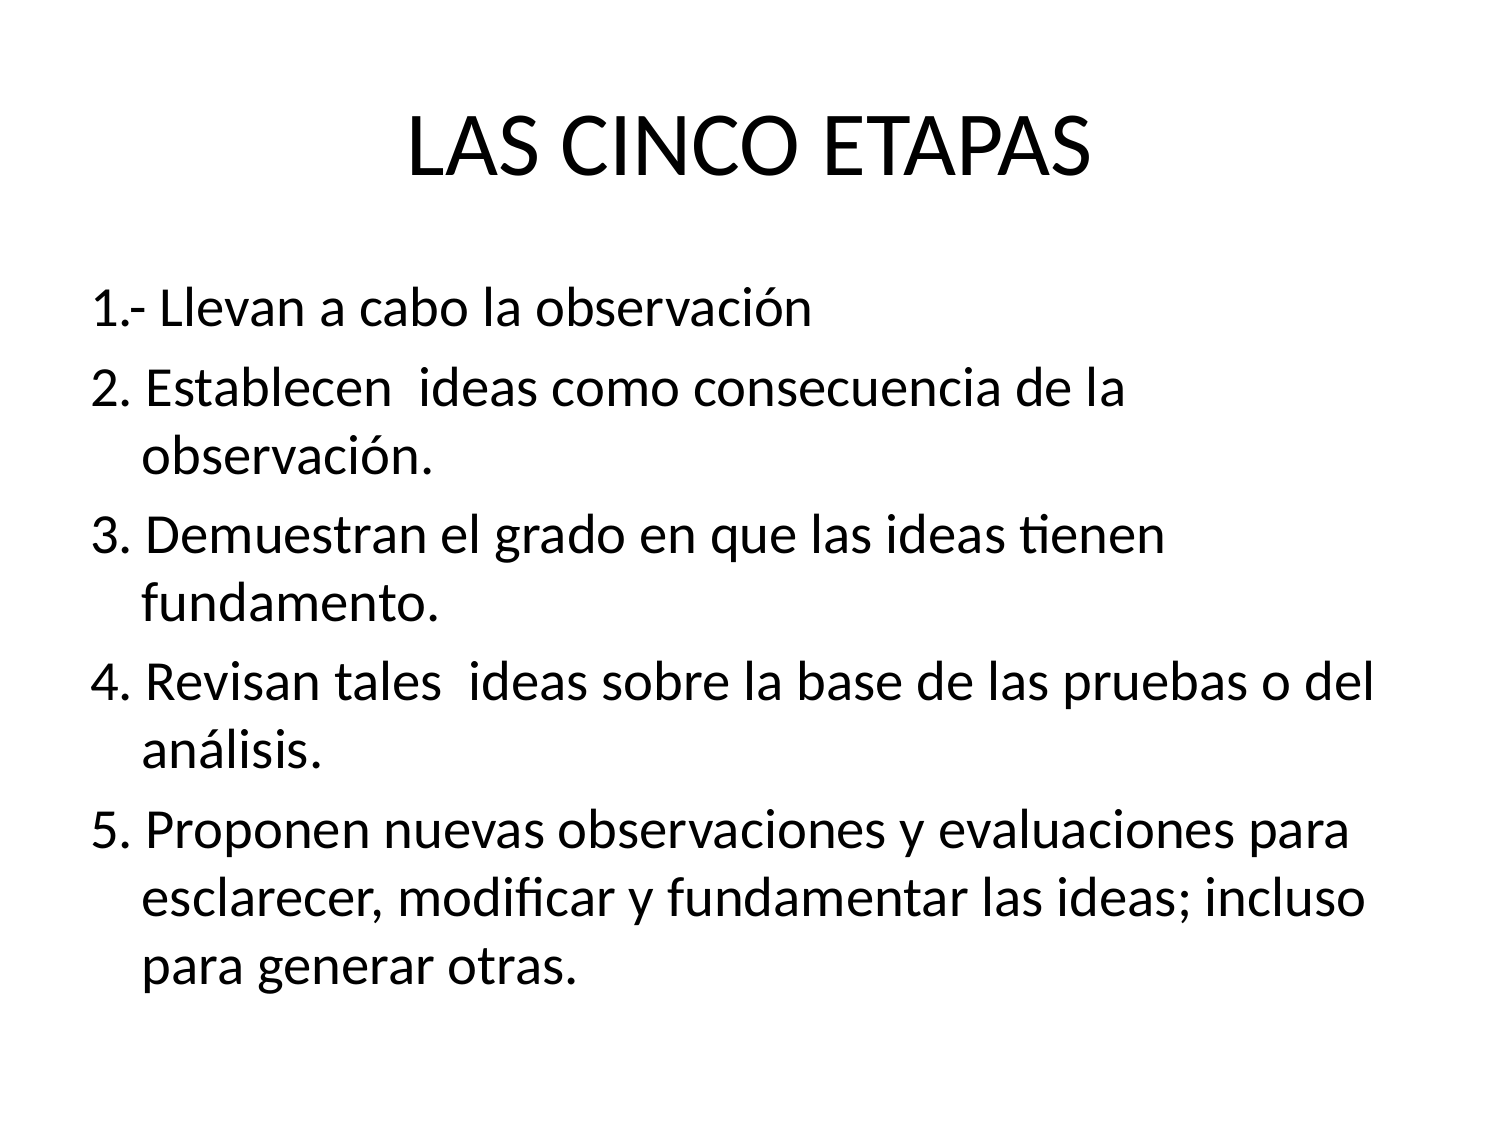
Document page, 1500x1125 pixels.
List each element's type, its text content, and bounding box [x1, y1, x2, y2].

title LAS CINCO ETAPAS [75, 45, 1425, 233]
list 1.- Llevan a cabo la observación 2. Establecen ideas como consecuencia de la observación. 3. Demuestran el grado en que las ideas tienen fundamento. 4. Revisan tales ideas sobre la base de las pruebas o del análisis. 5. Proponen nuevas observaciones y evaluaciones para esclarecer, modificar y fundamentar las ideas; incluso para generar otras. [75, 262, 1425, 1005]
